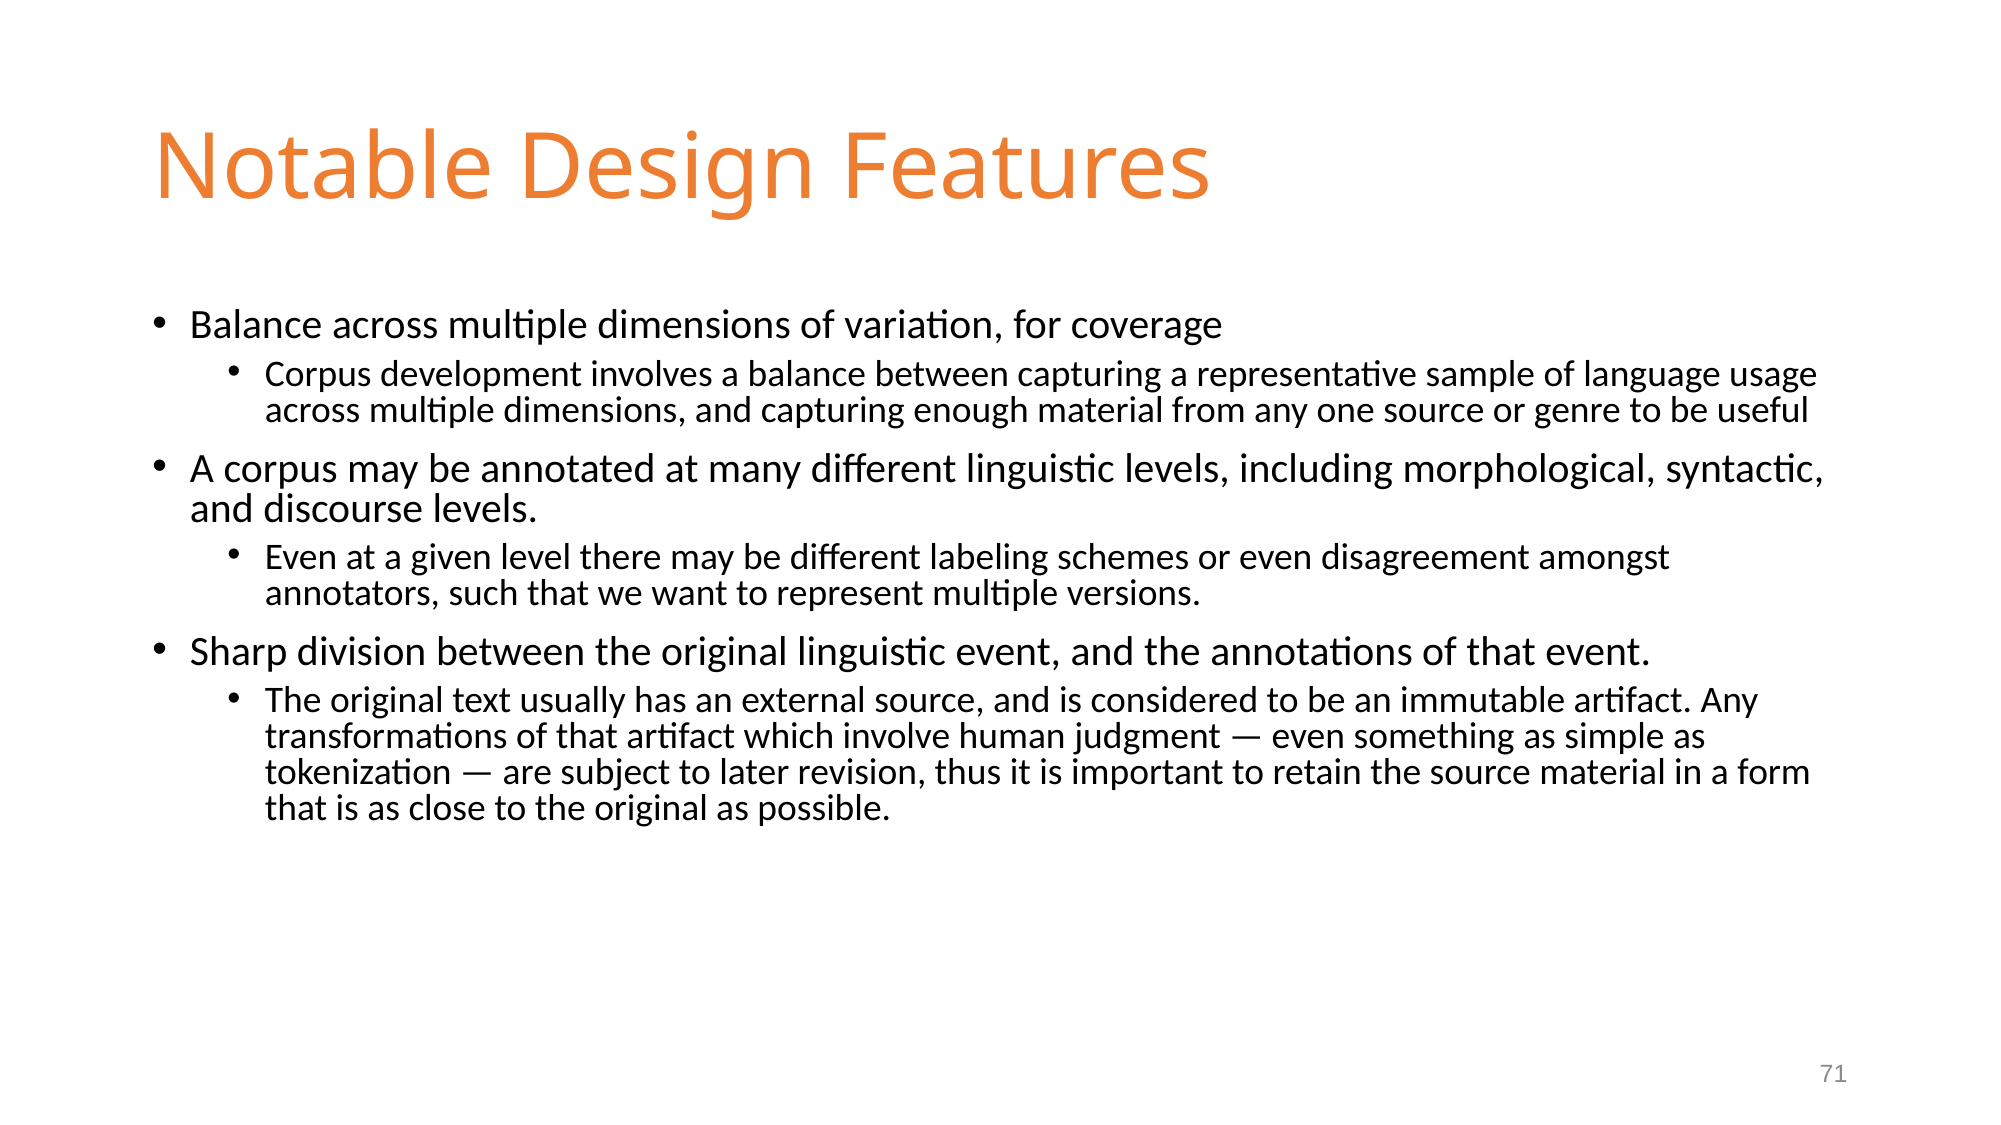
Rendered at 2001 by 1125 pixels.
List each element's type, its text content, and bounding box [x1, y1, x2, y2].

list Balance across multiple dimensions of variation, for coverage Corpus development involves a balance between capturing a representative sample of language usage across multiple dimensions, and capturing enough material from any one source or genre to be useful A corpus may be annotated at many different linguistic levels, including morphological, syntactic, and discourse levels. Even at a given level there may be different labeling schemes or even disagreement amongst annotators, such that we want to represent multiple versions. Sharp division between the original linguistic event, and the annotations of that event. The original text usually has an external source, and is considered to be an immutable artifact. Any transformations of that artifact which involve human judgment — even something as simple as tokenization — are subject to later revision, thus it is important to retain the source material in a form that is as close to the original as possible. [137, 299, 1863, 1014]
title Notable Design Features [137, 59, 1863, 278]
slide_number 71 [1412, 1042, 1863, 1103]
